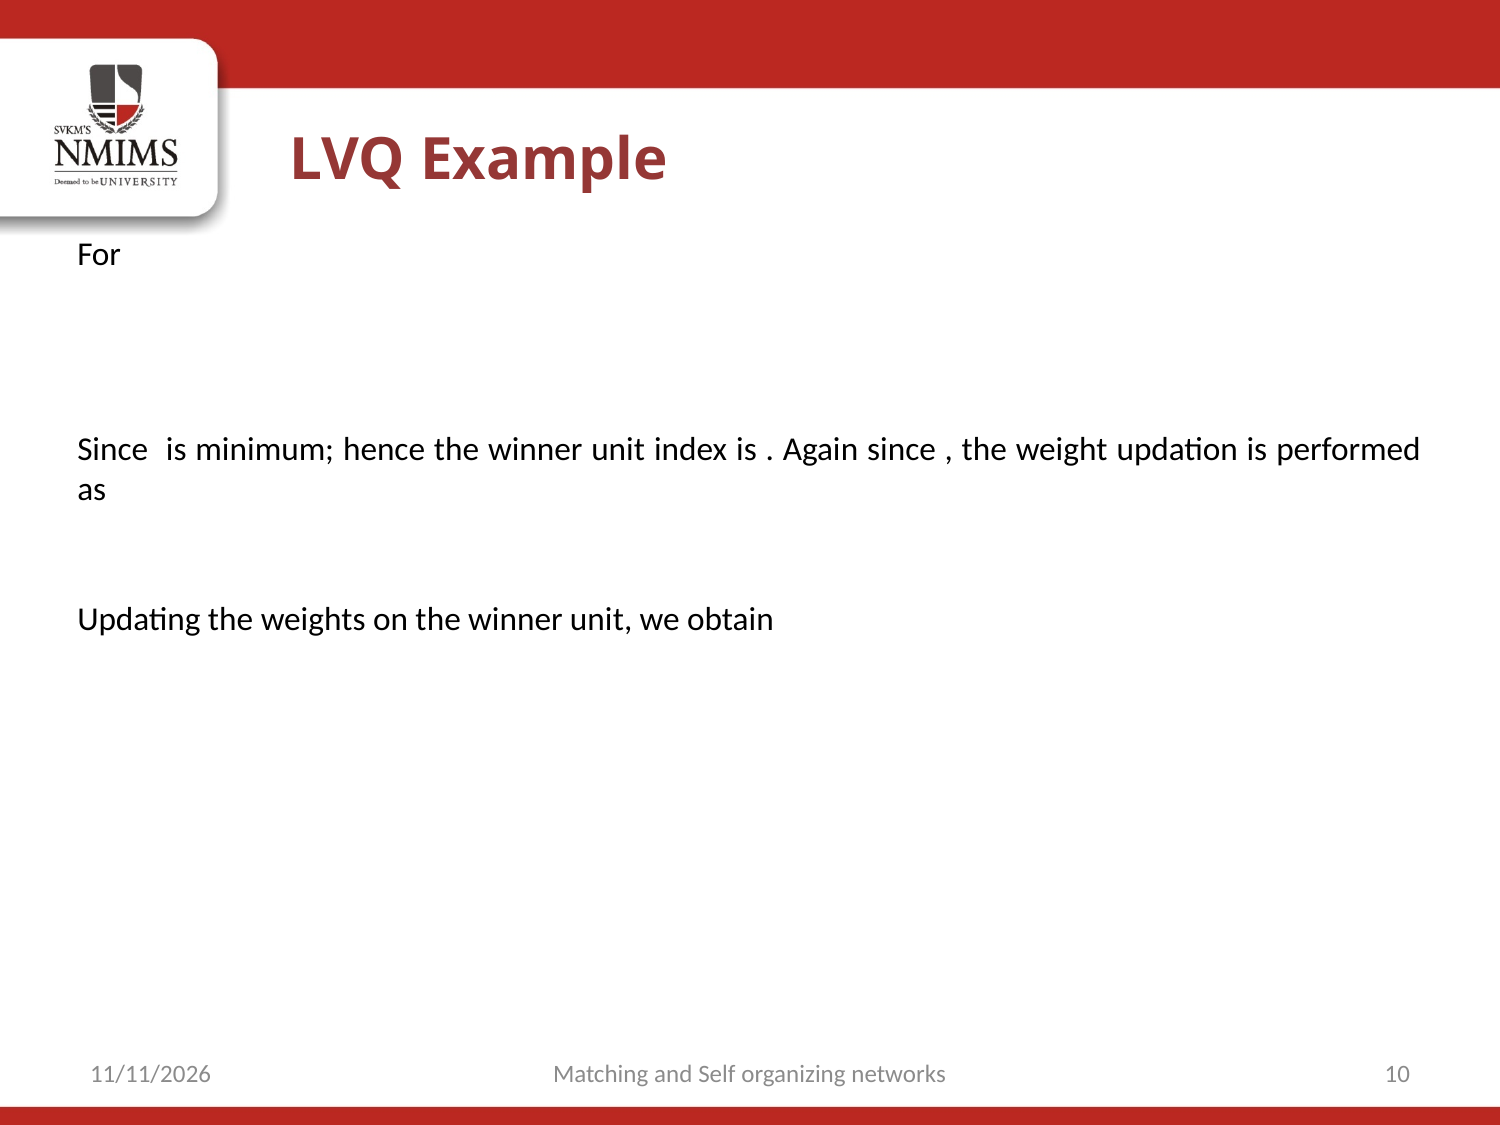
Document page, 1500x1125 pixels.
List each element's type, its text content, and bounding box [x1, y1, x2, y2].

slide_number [75, 1042, 425, 1103]
picture [0, 0, 1500, 1125]
footer Matching and Self organizing networks [512, 1042, 988, 1103]
text_box LVQ Example [274, 114, 1488, 199]
slide_number 10 [1074, 1042, 1425, 1103]
